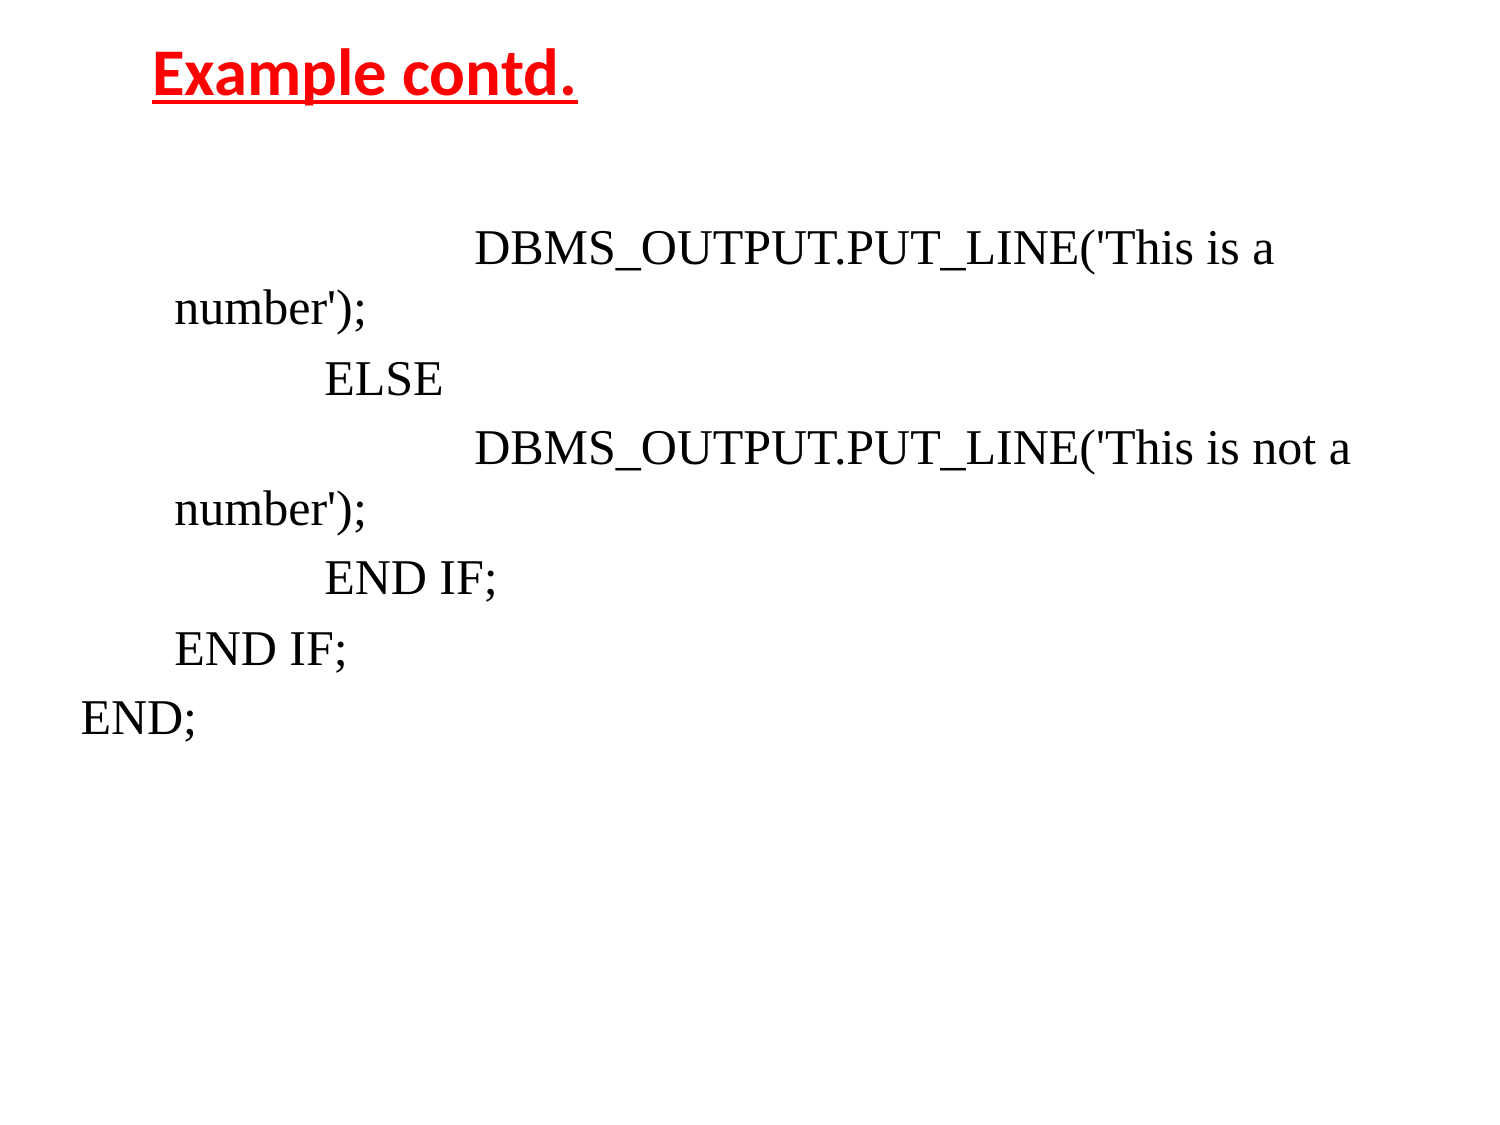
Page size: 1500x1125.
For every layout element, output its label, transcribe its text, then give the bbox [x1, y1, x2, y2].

subtitle DBMS_OUTPUT.PUT_LINE('This is a number'); ELSE DBMS_OUTPUT.PUT_LINE('This is not a number'); END IF; END IF; END; [37, 137, 1425, 1000]
title Example contd. [137, 0, 1450, 138]
